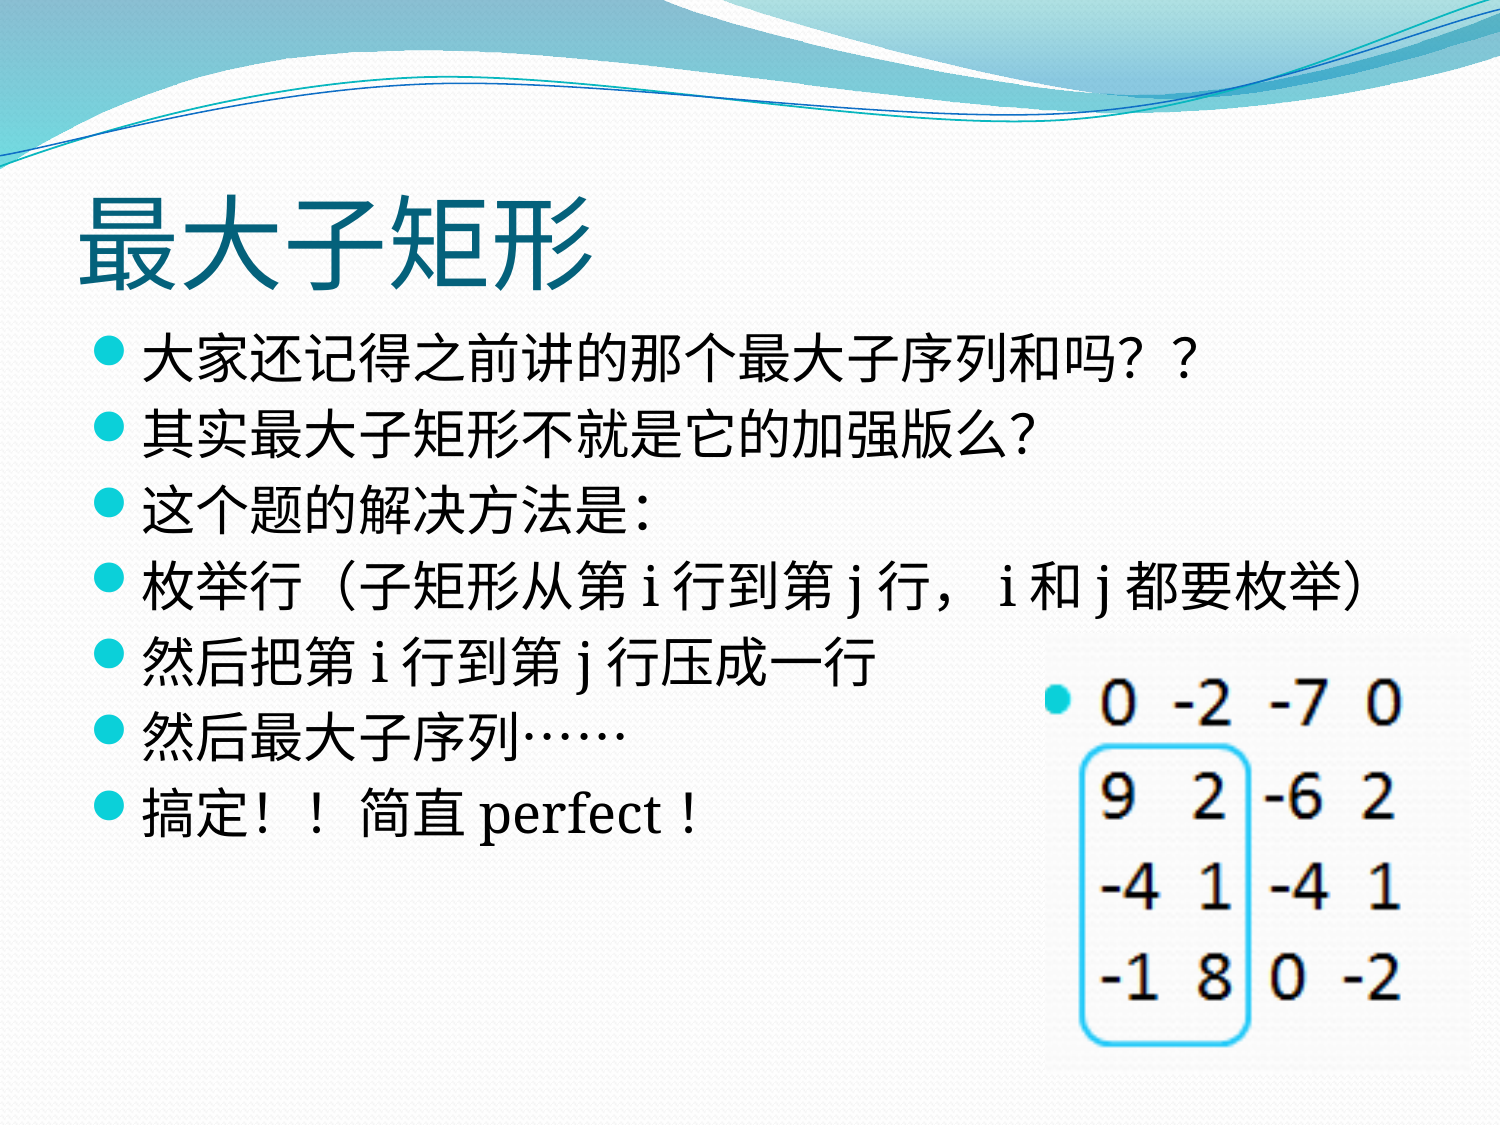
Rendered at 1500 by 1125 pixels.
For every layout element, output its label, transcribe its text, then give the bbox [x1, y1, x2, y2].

picture [1045, 633, 1471, 1074]
list 大家还记得之前讲的那个最大子序列和吗？？ 其实最大子矩形不就是它的加强版么？ 这个题的解决方法是： 枚举行（子矩形从第i行到第j行，i和j都要枚举） 然后把第i行到第j行压成一行 然后最大子序列…… 搞定！！简直perfect！ [75, 317, 1425, 1038]
title 最大子矩形 [75, 115, 1425, 303]
